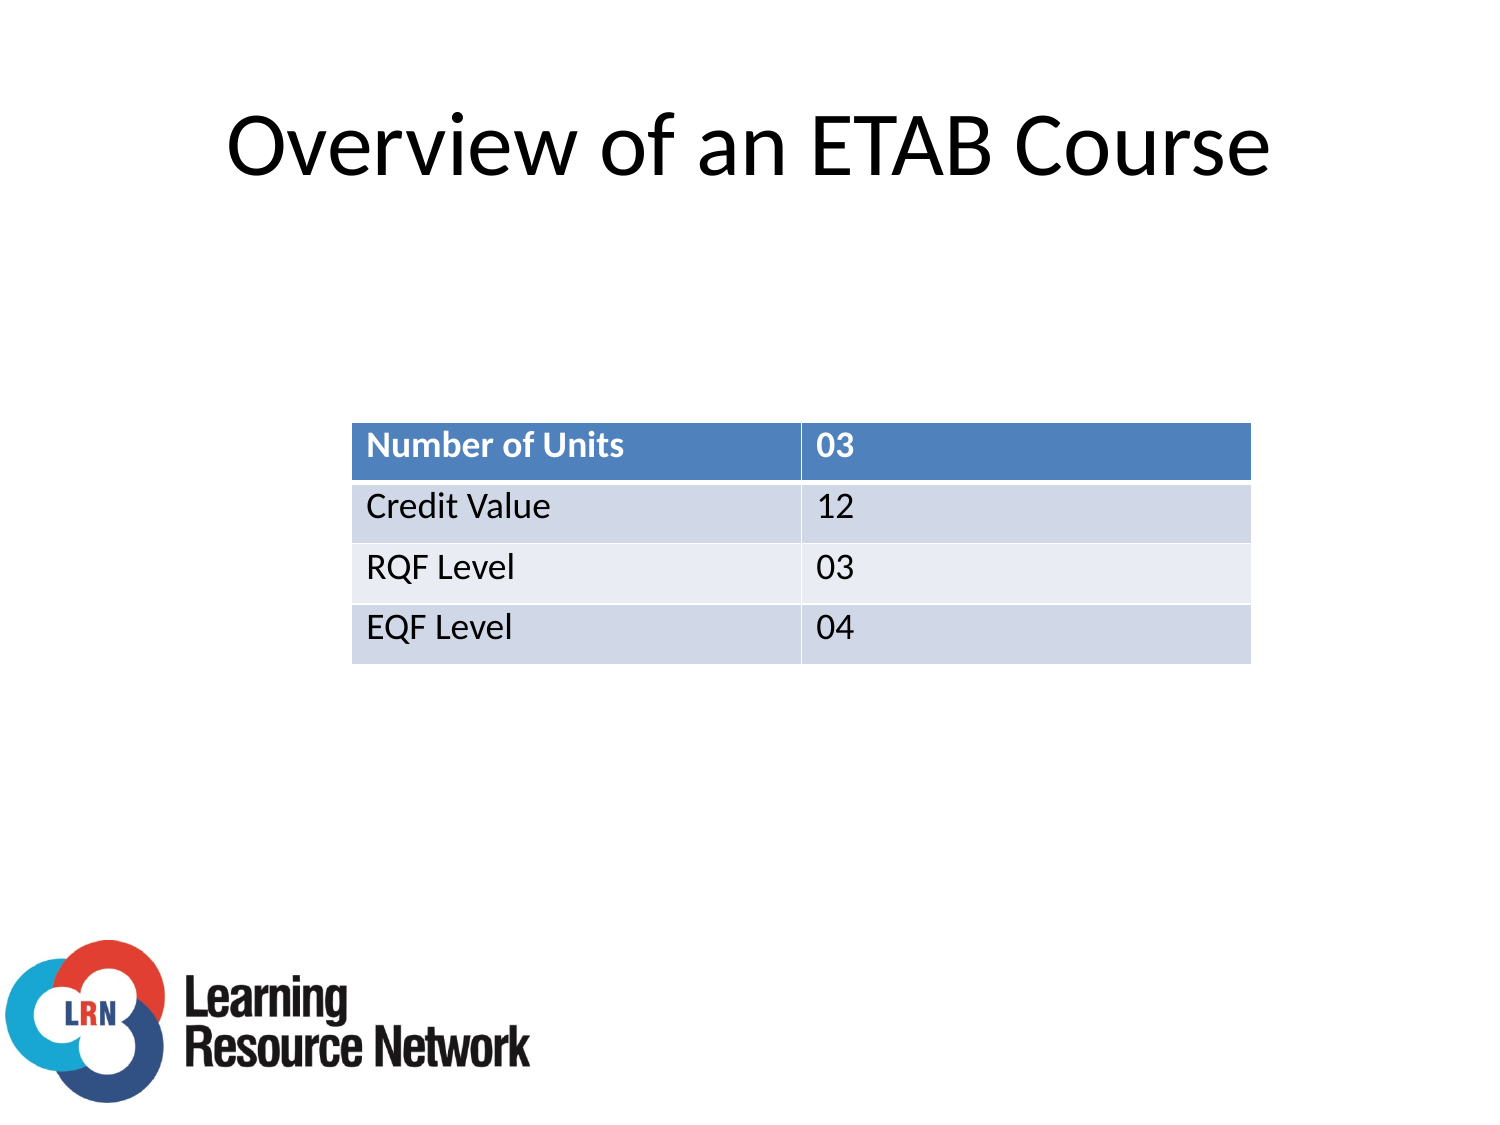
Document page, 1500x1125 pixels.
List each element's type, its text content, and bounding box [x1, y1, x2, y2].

table_cell 12 [802, 485, 1251, 543]
table_header 03 [802, 423, 1251, 480]
title Overview of an ETAB Course [75, 45, 1425, 233]
table_cell RQF Level [352, 544, 801, 603]
table_cell Credit Value [352, 485, 801, 543]
picture [5, 940, 530, 1103]
table_cell EQF Level [352, 605, 801, 664]
table_cell 03 [802, 544, 1251, 603]
table_header Number of Units [352, 423, 801, 480]
table_cell 04 [802, 605, 1251, 664]
